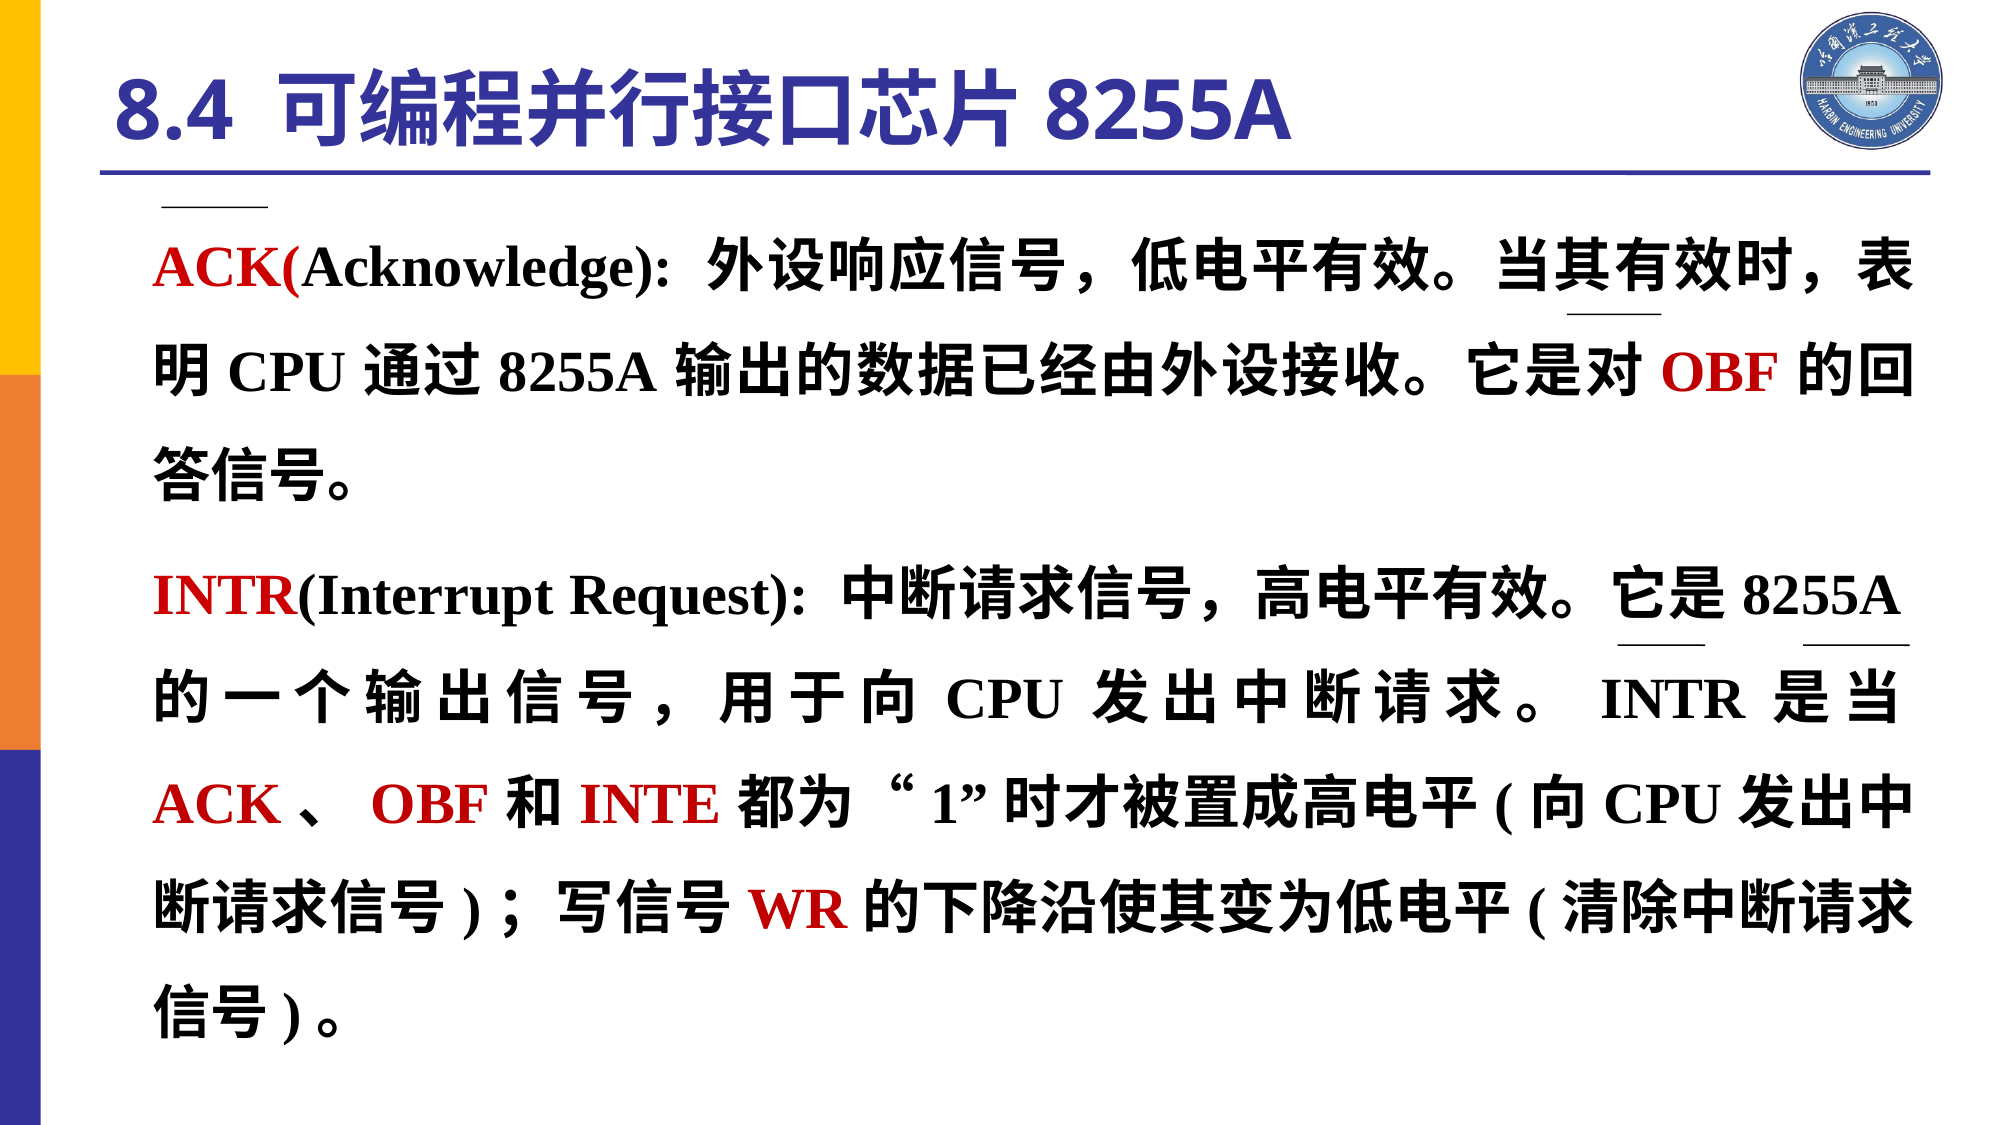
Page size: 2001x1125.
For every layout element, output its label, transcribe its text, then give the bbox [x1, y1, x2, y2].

picture [1538, 9, 1979, 165]
list ACK(Acknowledge): 外设响应信号，低电平有效。当其有效时，表明CPU通过8255A输出的数据已经由外设接收。它是对OBF的回答信号。 INTR(Interrupt Request): 中断请求信号，高电平有效。它是8255A的一个输出信号，用于向CPU发出中断请求。INTR是当ACK、OBF和INTE都为“1”时才被置成高电平(向CPU发出中断请求信号)；写信号WR的下降沿使其变为低电平(清除中断请求信号)。 [99, 185, 1931, 996]
text_box 8.4 可编程并行接口芯片8255A [99, 19, 1379, 207]
